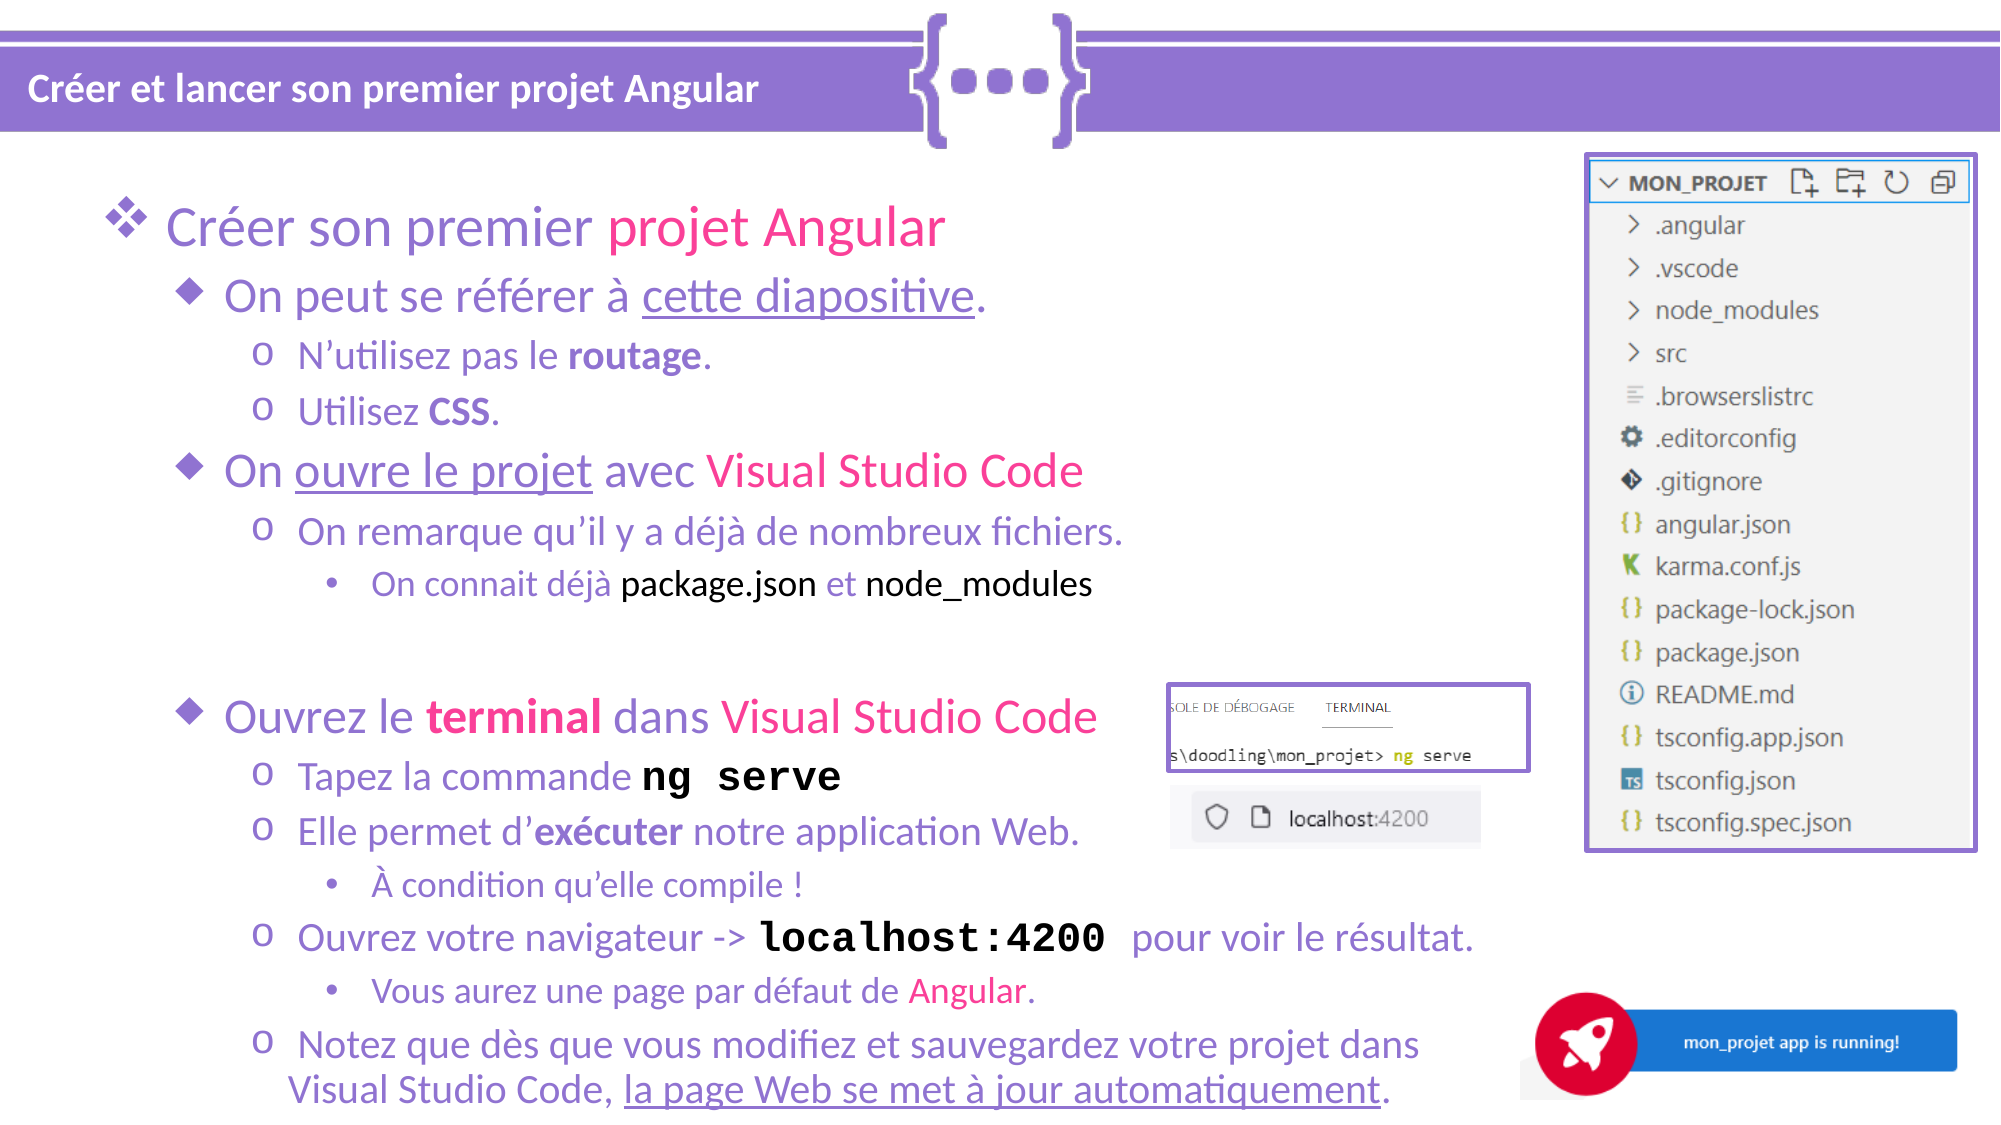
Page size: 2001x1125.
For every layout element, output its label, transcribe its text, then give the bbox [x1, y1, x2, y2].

picture [0, 3, 2000, 160]
title Créer et lancer son premier projet Angular [12, 58, 913, 120]
list Créer son premier projet Angular On peut se référer à cette diapositive. N’utilisez pas le routage. Utilisez CSS. On ouvre le projet avec Visual Studio Code On remarque qu’il y a déjà de nombreux fichiers. On connait déjà package.json et node_modules Ouvrez le terminal dans Visual Studio Code Tapez la commande ng serve Elle permet d’exécuter notre application Web. À condition qu’elle compile ! Ouvrez votre navigateur -> localhost:4200 pour voir le résultat. Vous aurez une page par défaut de Angular. Notez que dès que vous modifiez et sauvegardez votre projet dans Visual Studio Code, la page Web se met à jour automatiquement. [85, 188, 1540, 1114]
picture [1170, 687, 1526, 769]
picture [1588, 156, 1974, 849]
picture [1170, 785, 1481, 849]
picture [1520, 984, 1974, 1100]
